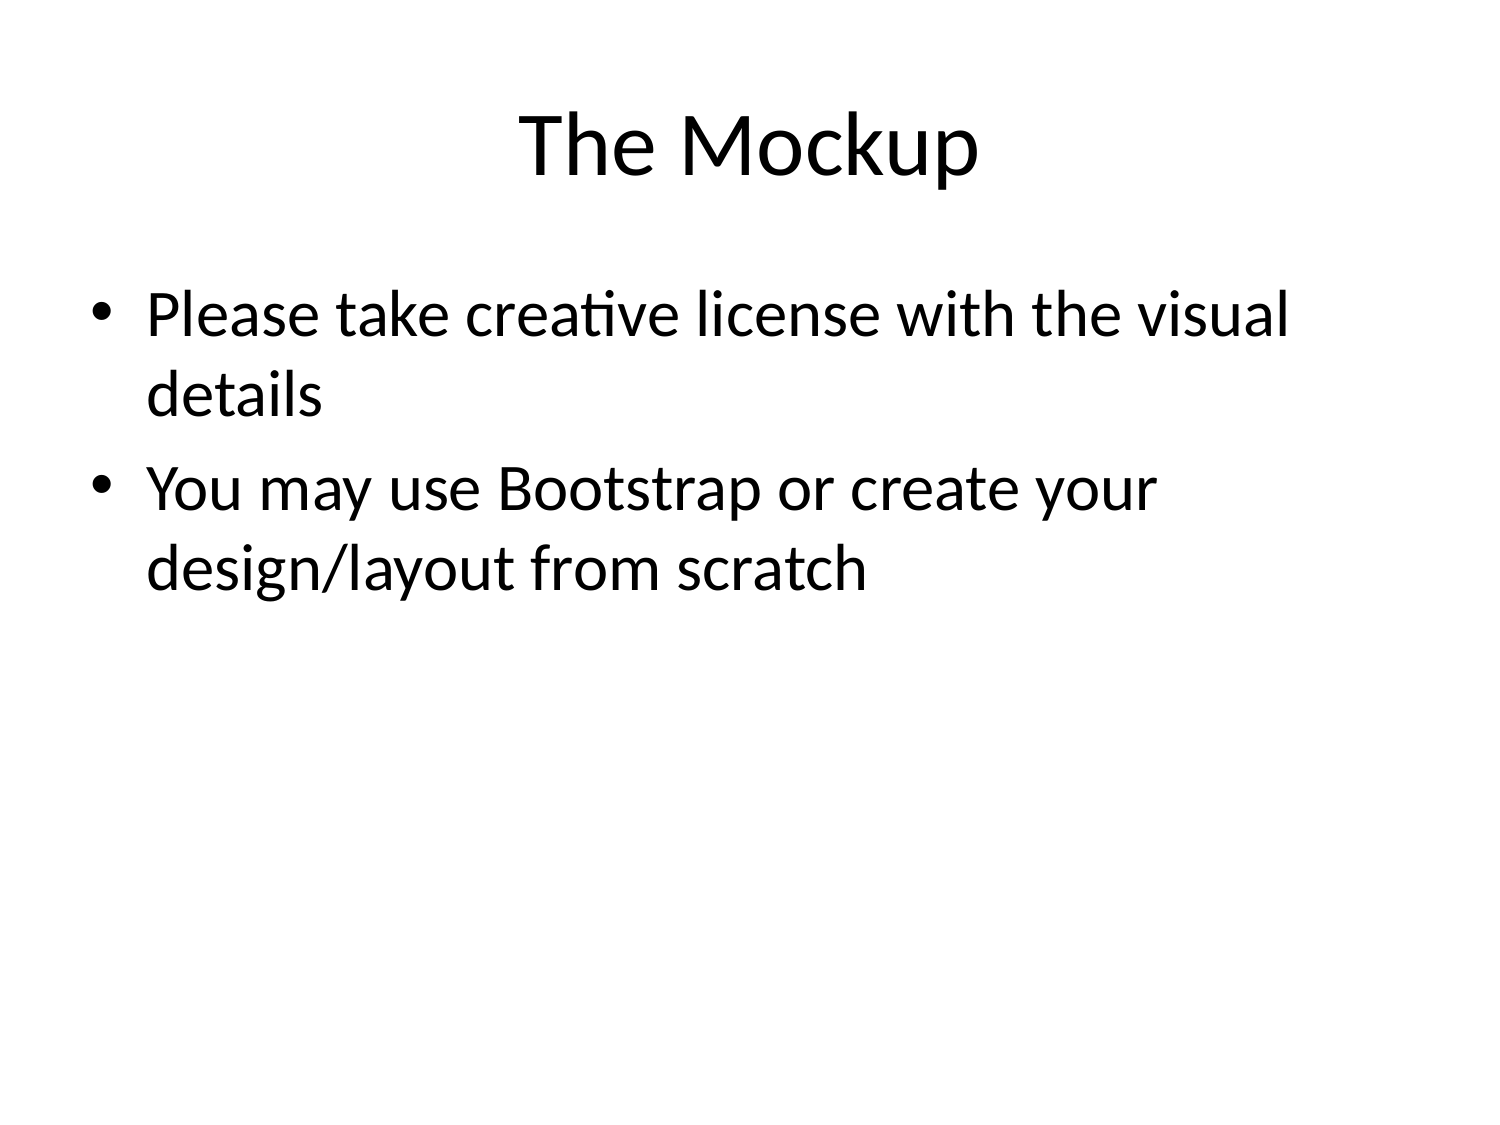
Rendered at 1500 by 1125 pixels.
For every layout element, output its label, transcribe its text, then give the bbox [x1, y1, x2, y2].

list Please take creative license with the visual details You may use Bootstrap or create your design/layout from scratch [75, 262, 1425, 1005]
title The Mockup [75, 45, 1425, 233]
